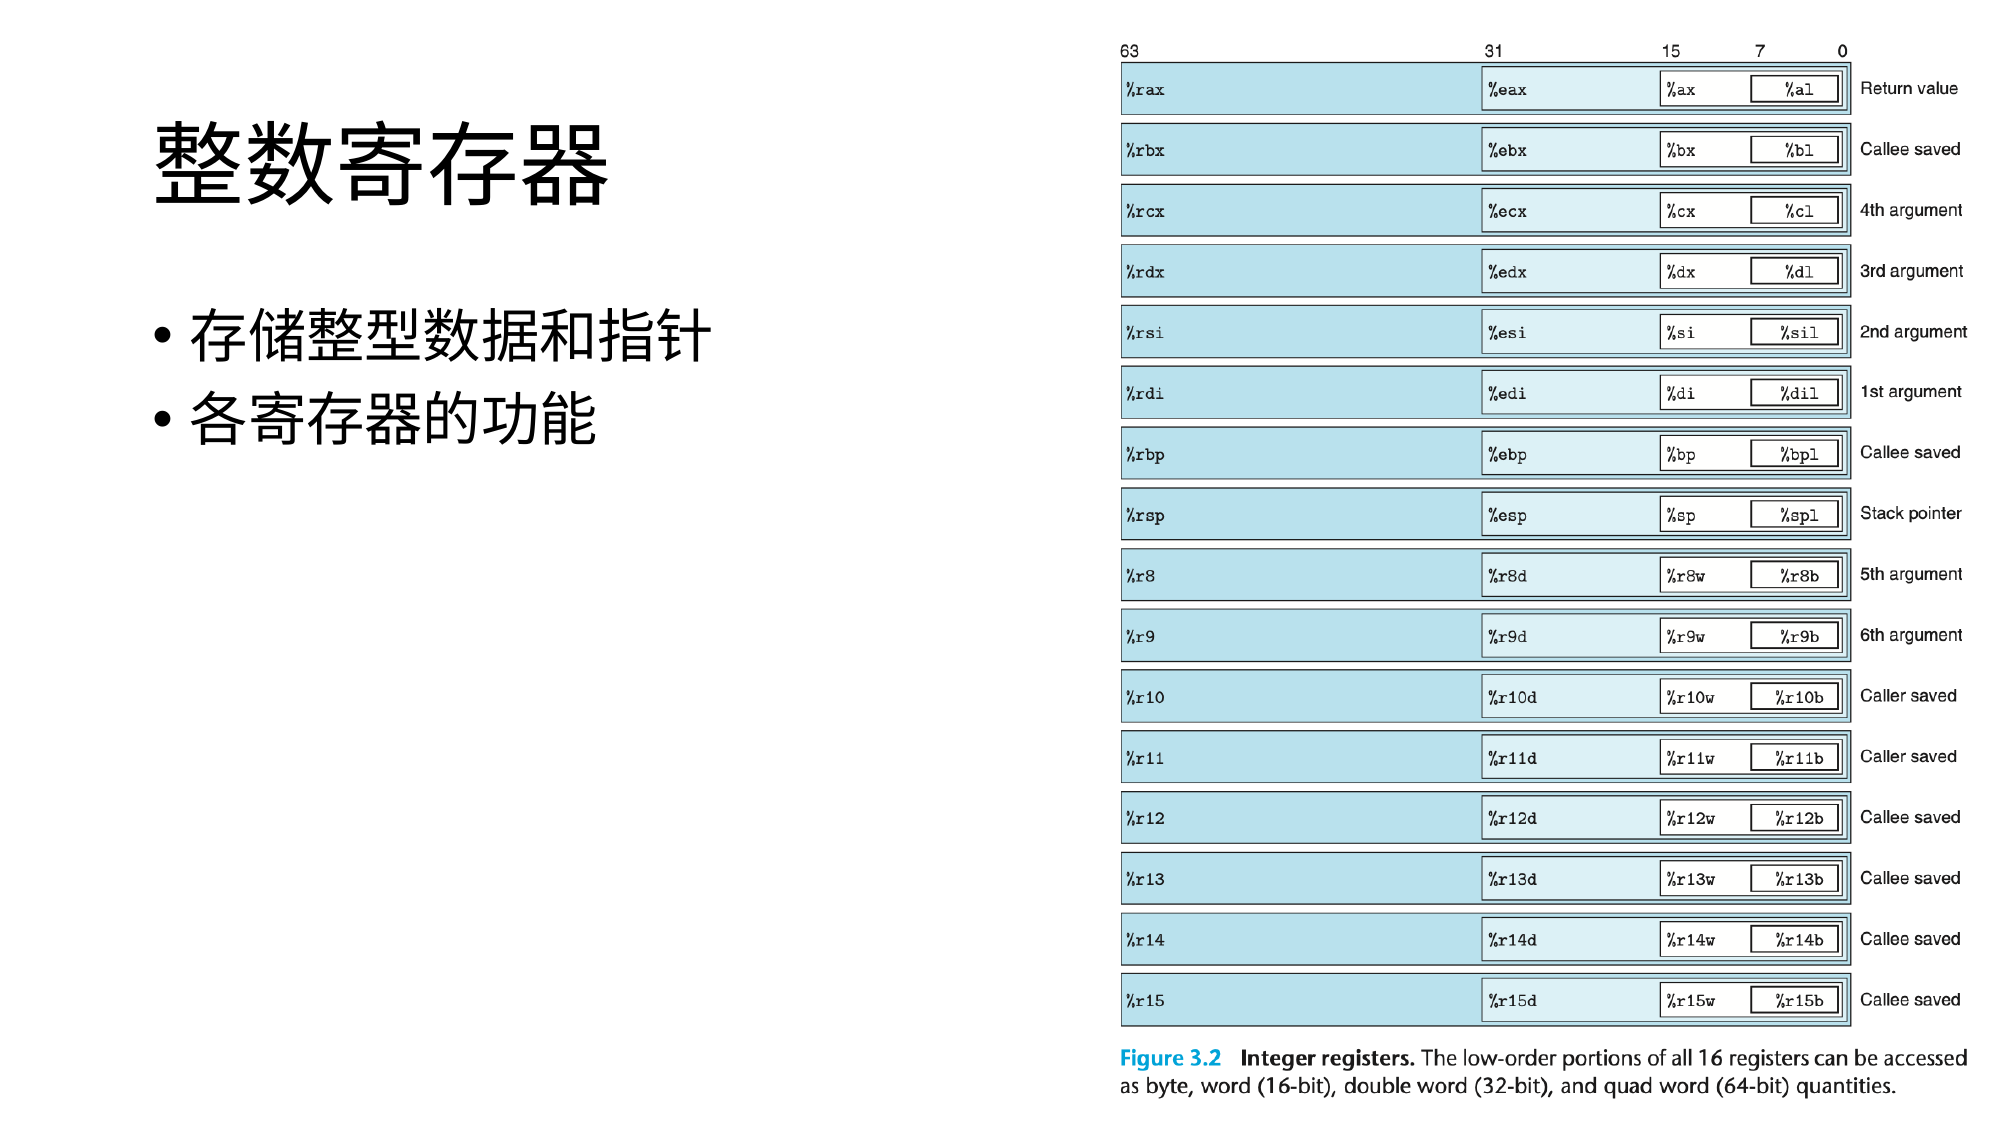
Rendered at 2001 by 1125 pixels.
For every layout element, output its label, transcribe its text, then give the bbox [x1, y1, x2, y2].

list 存储整型数据和指针 各寄存器的功能 [137, 299, 1067, 1014]
picture [1067, 22, 2000, 1125]
title 整数寄存器 [137, 59, 1067, 278]
